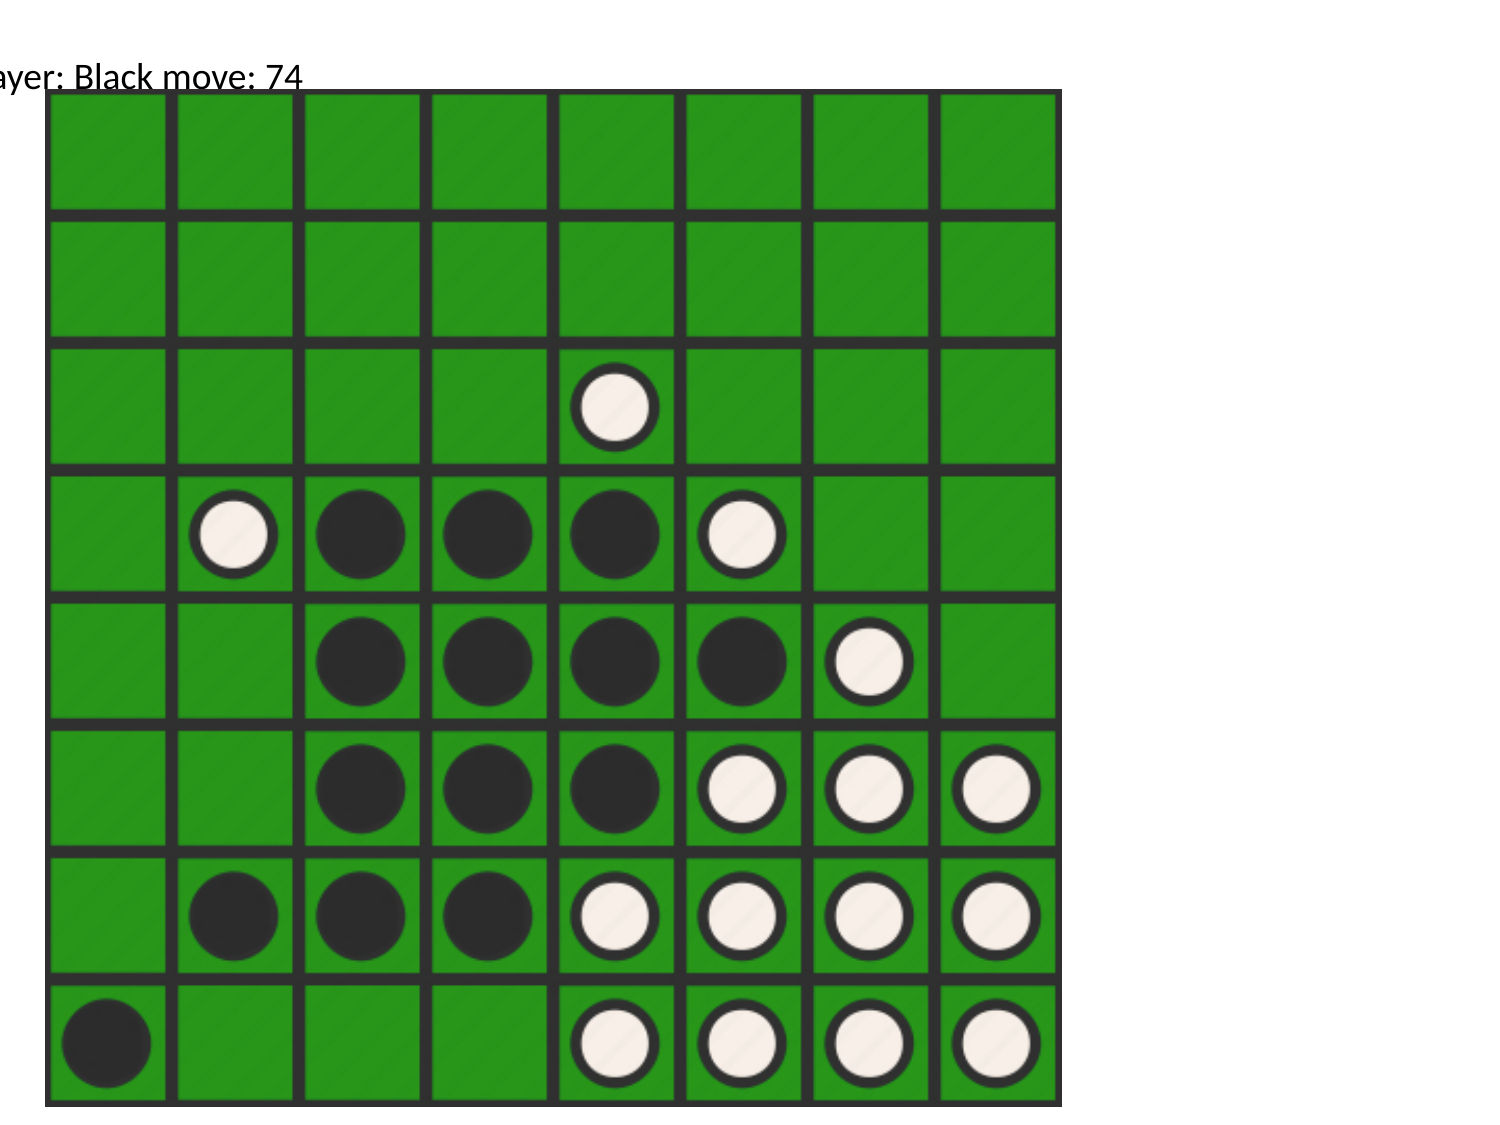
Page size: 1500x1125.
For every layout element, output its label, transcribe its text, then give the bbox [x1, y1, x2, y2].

picture [44, 89, 1062, 1107]
text_box turn: 25 player: Black move: 74 [0, 44, 319, 105]
